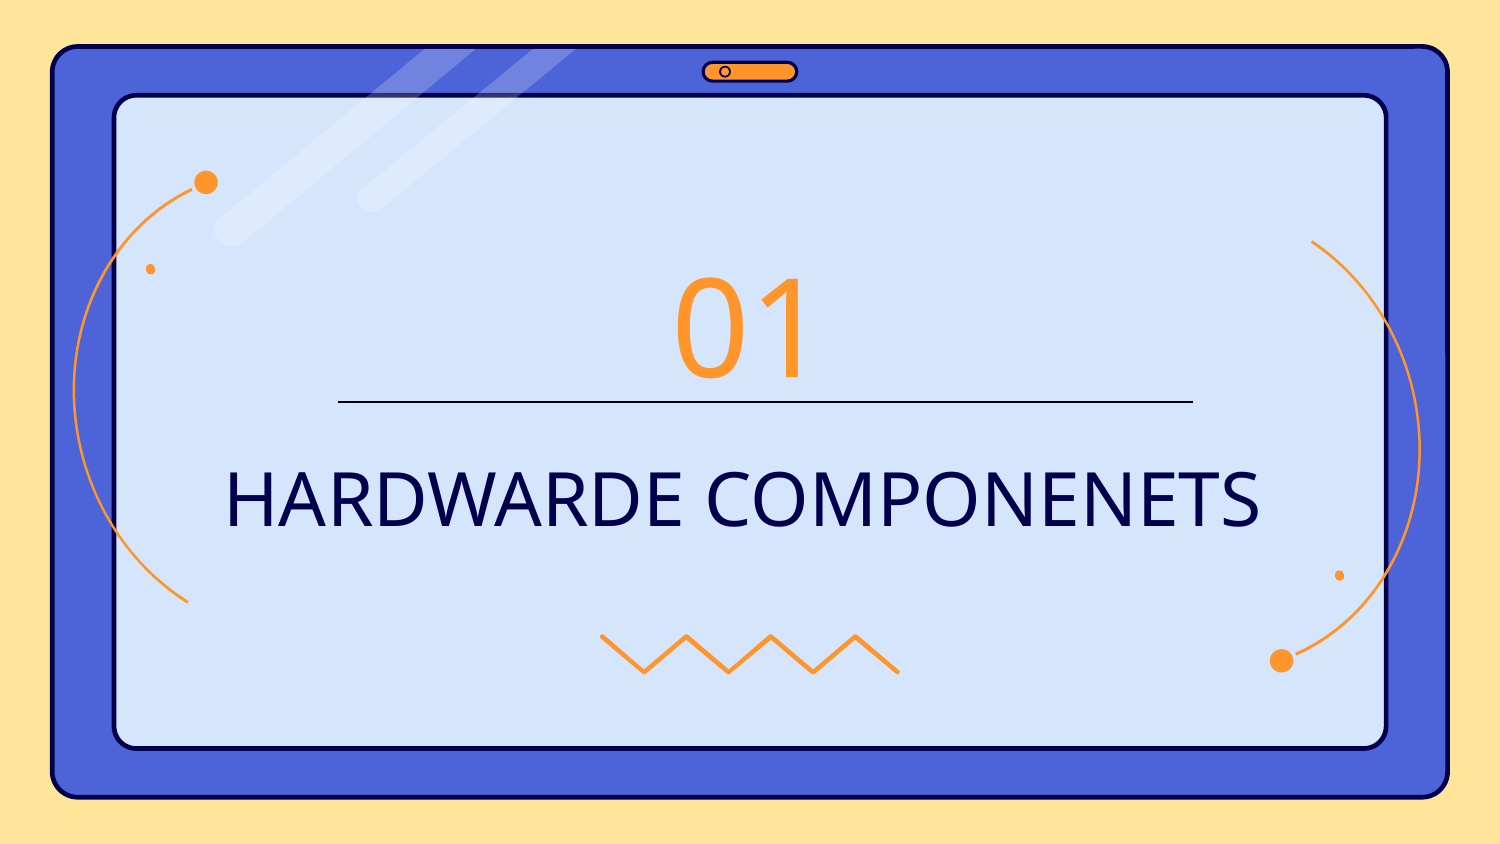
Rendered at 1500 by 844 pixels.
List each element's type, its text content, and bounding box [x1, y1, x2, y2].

title 01 [408, 265, 1092, 381]
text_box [1223, 226, 1451, 671]
text_box [599, 634, 900, 675]
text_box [42, 174, 271, 619]
title HARDWARDE COMPONENETS [275, 431, 1218, 542]
